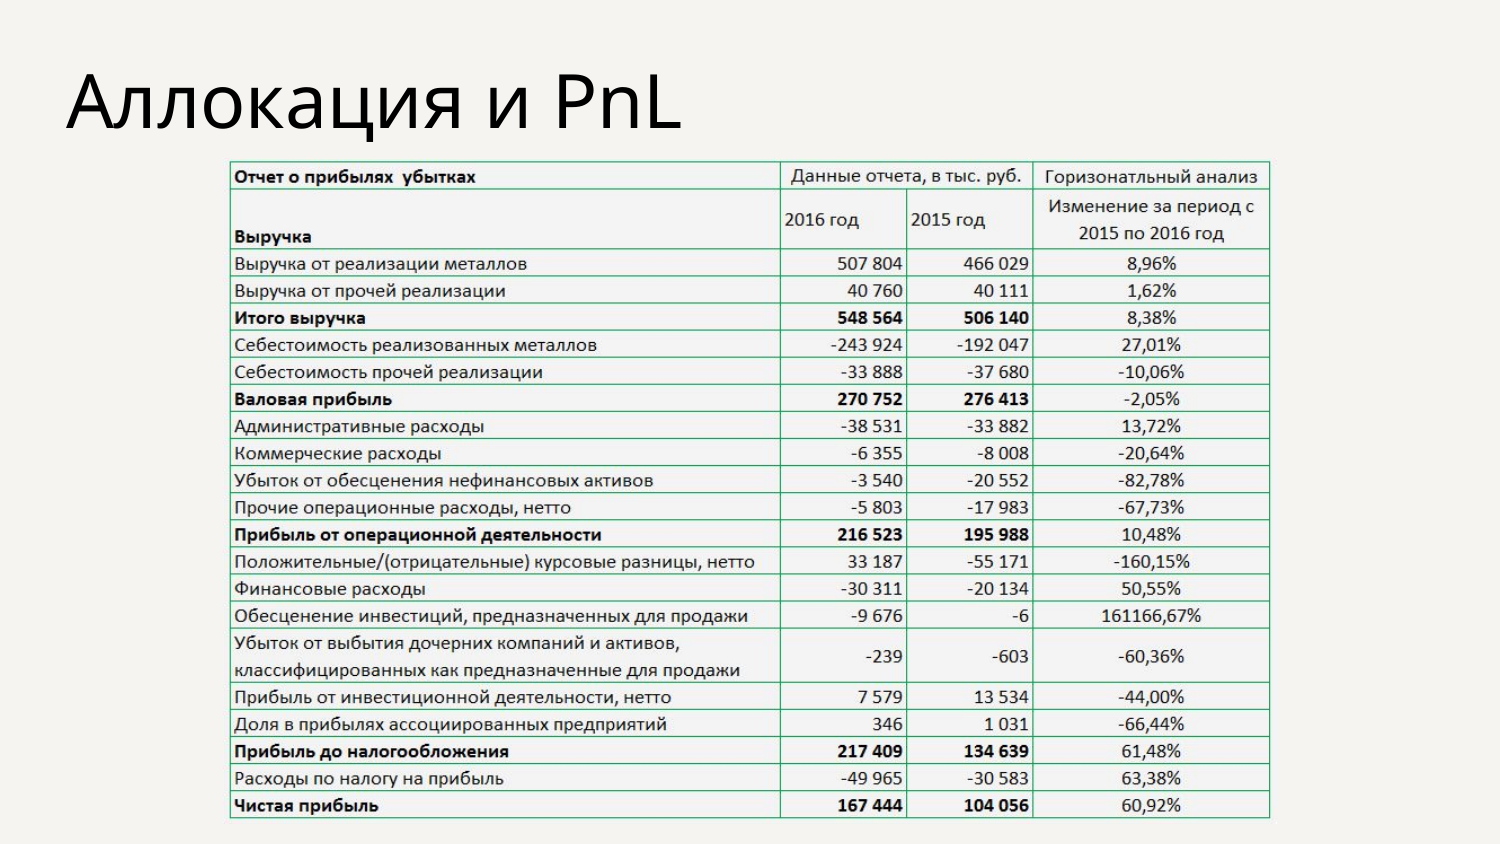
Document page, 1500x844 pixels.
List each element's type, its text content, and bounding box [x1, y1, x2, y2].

title Аллокация и PnL [51, 31, 1449, 159]
picture [222, 158, 1277, 824]
